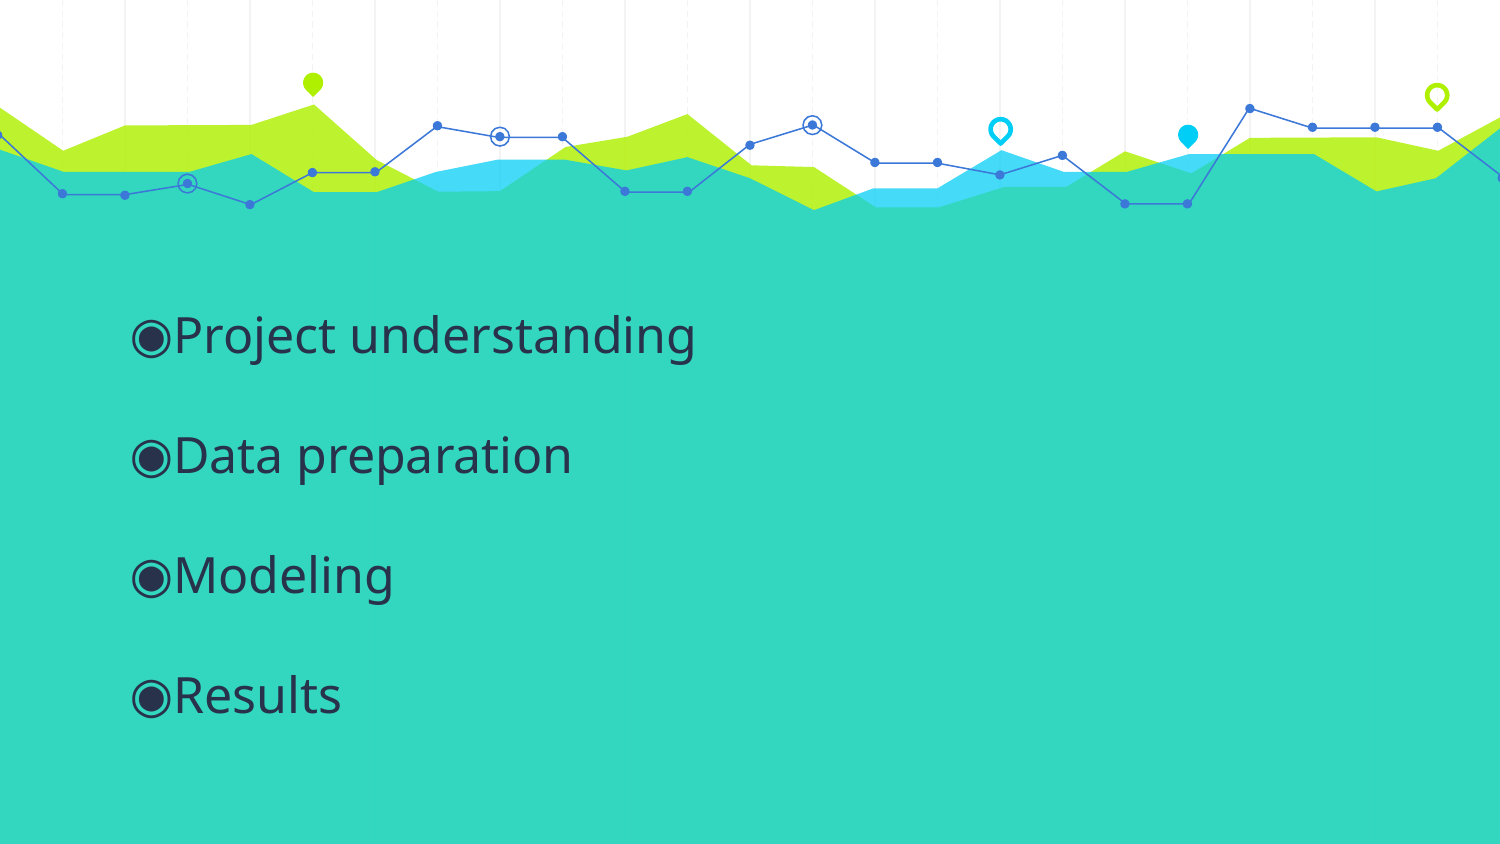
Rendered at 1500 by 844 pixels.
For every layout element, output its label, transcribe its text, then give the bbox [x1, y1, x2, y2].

text_box Project understanding Data preparation Modeling Results [77, 236, 713, 731]
